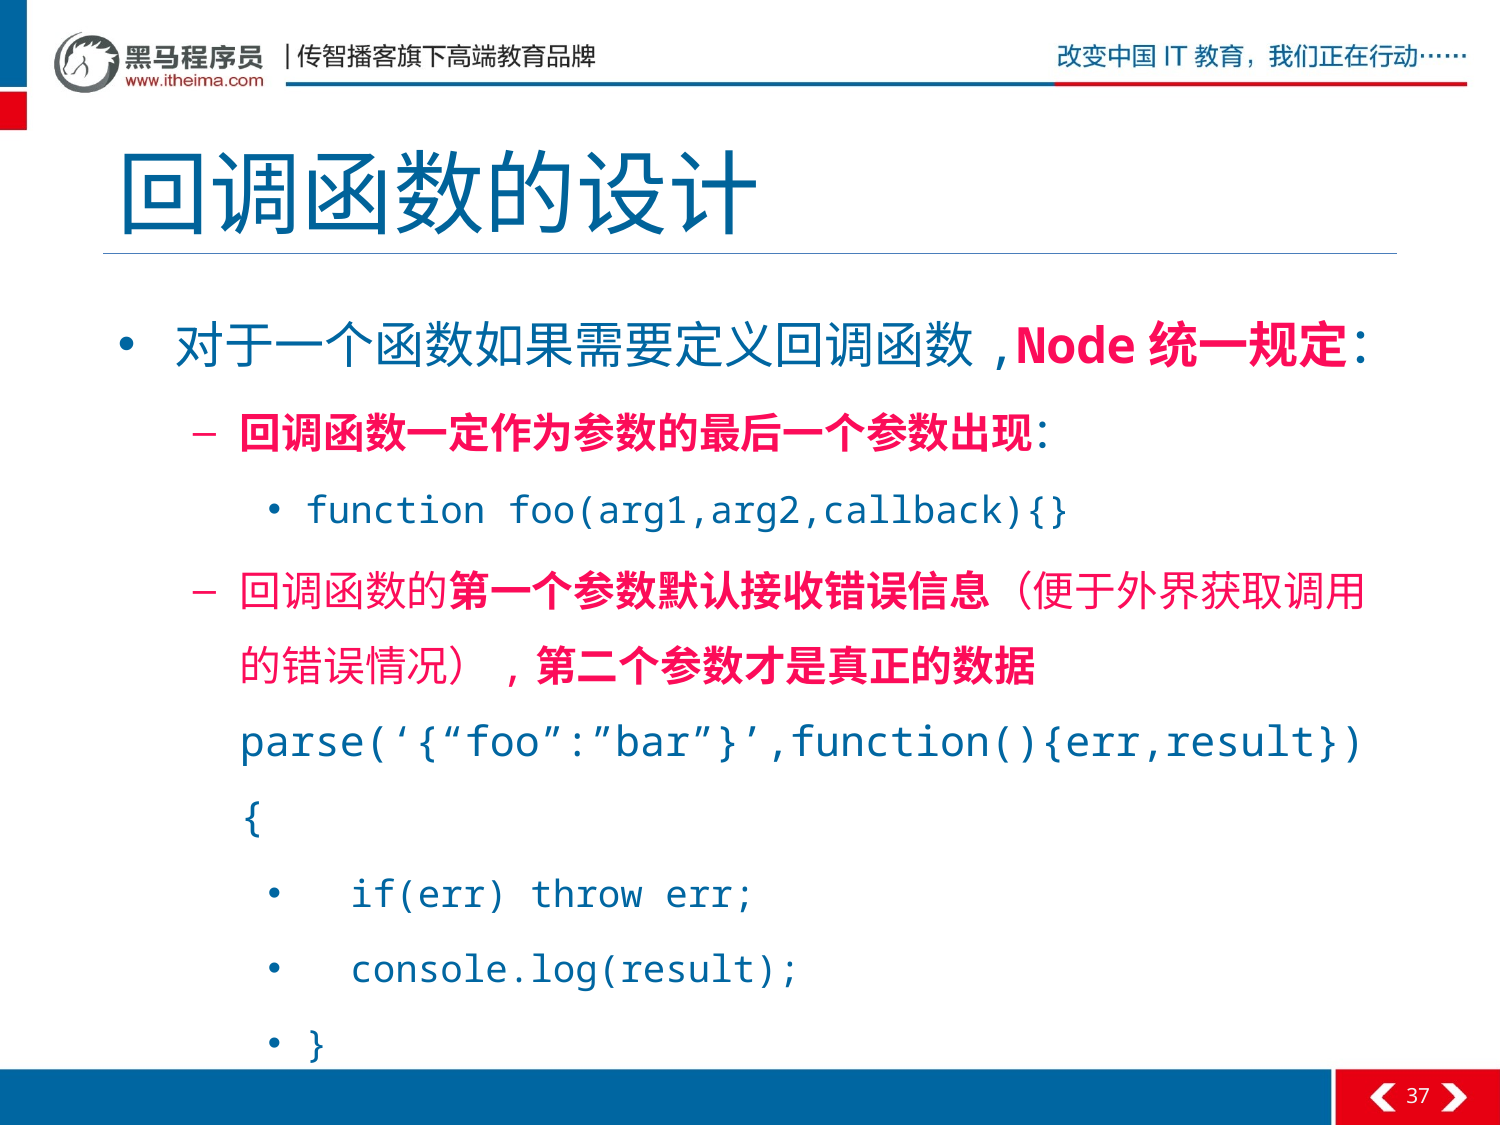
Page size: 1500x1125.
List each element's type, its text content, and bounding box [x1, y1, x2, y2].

picture [0, 0, 1500, 1125]
list 对于一个函数如果需要定义回调函数,Node统一规定： 回调函数一定作为参数的最后一个参数出现： function foo(arg1,arg2,callback){} 回调函数的第一个参数默认接收错误信息（便于外界获取调用的错误情况）,第二个参数才是真正的数据parse(‘{“foo”:”bar”}’,function(){err,result}){ if(err) throw err; console.log(result); } [103, 275, 1397, 1040]
title 回调函数的设计 [103, 95, 1397, 254]
slide_number 37 [1336, 1070, 1500, 1124]
